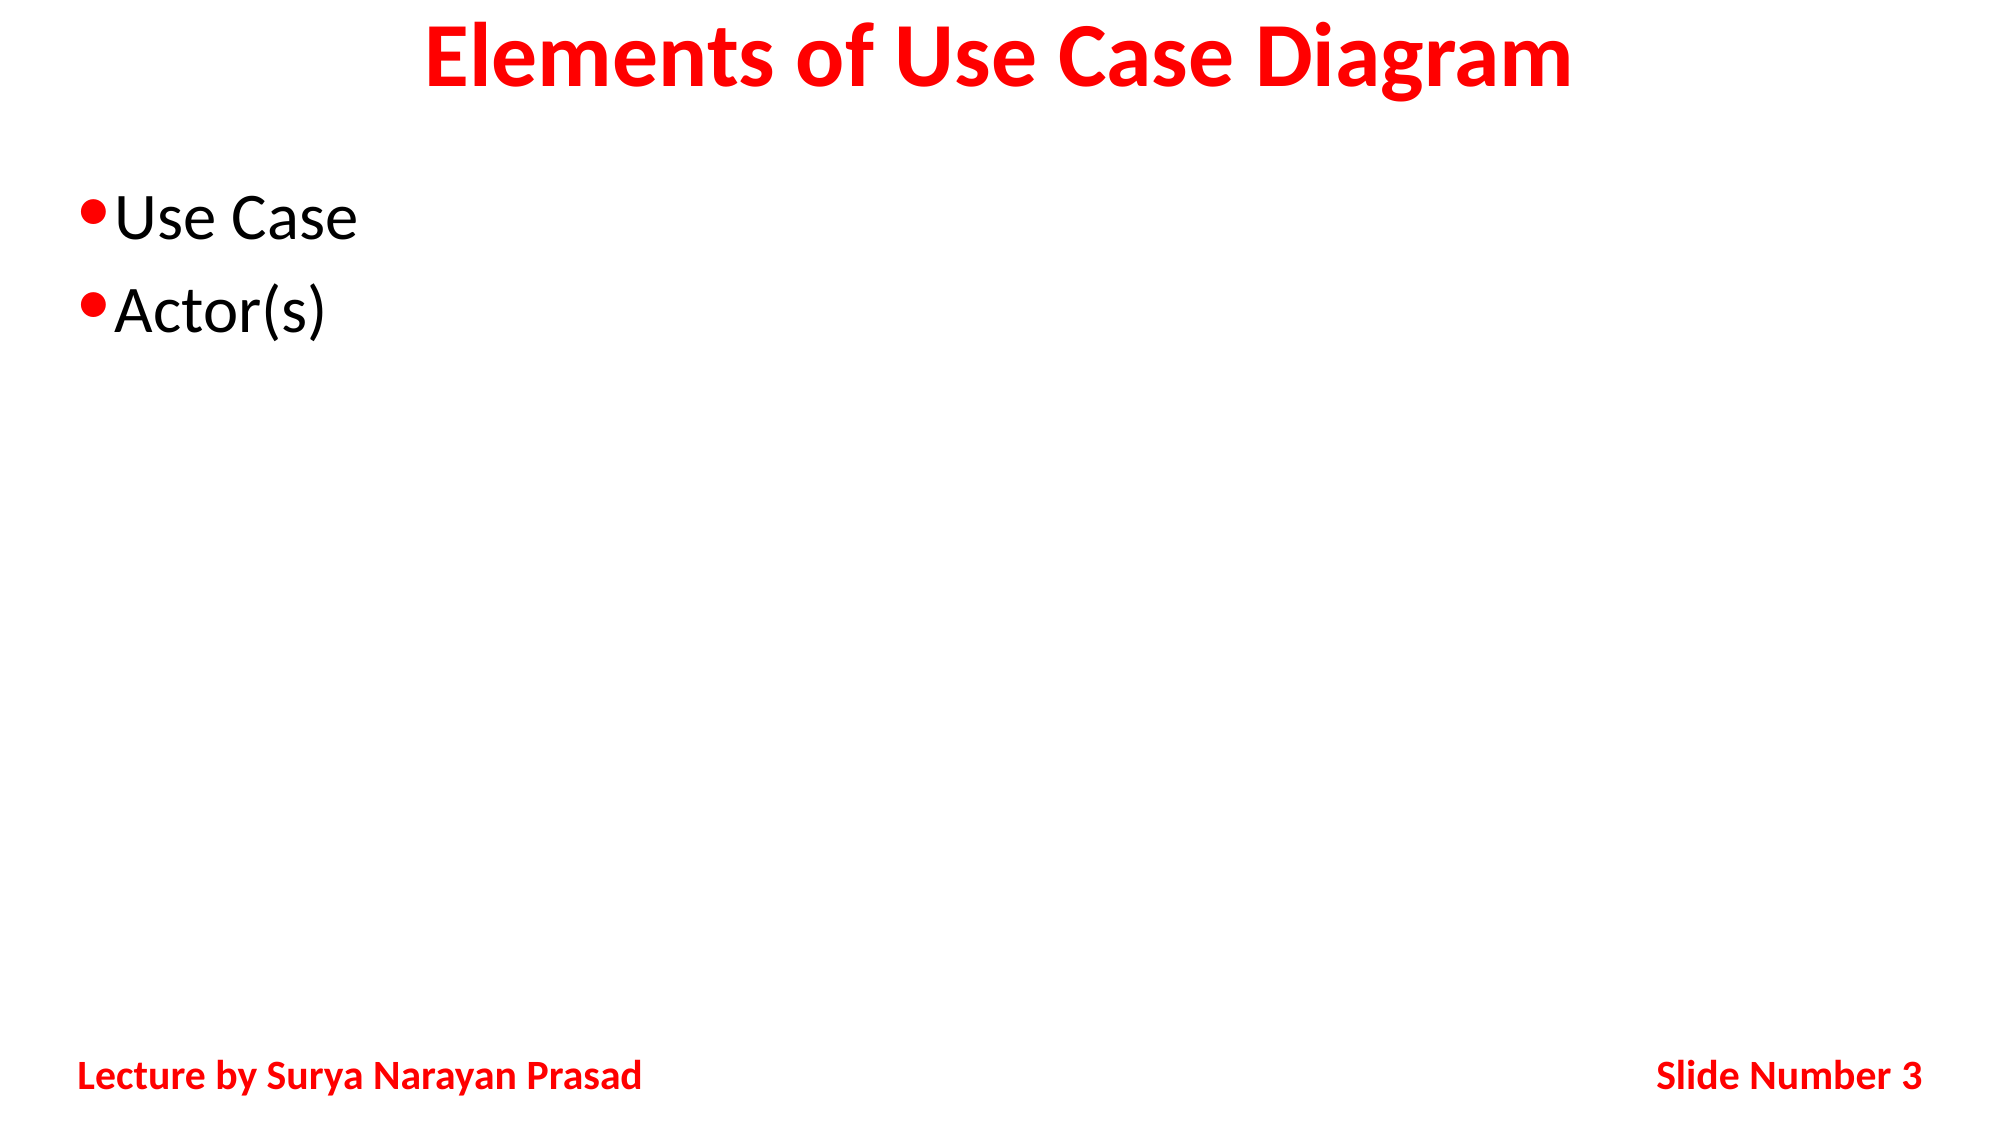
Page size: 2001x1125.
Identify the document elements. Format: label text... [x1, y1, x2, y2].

slide_number Slide Number 3 [1524, 1042, 1938, 1103]
footer Lecture by Surya Narayan Prasad [62, 1042, 688, 1103]
title Elements of Use Case Diagram [0, 0, 2000, 125]
list Use Case Actor(s) [62, 174, 1938, 971]
